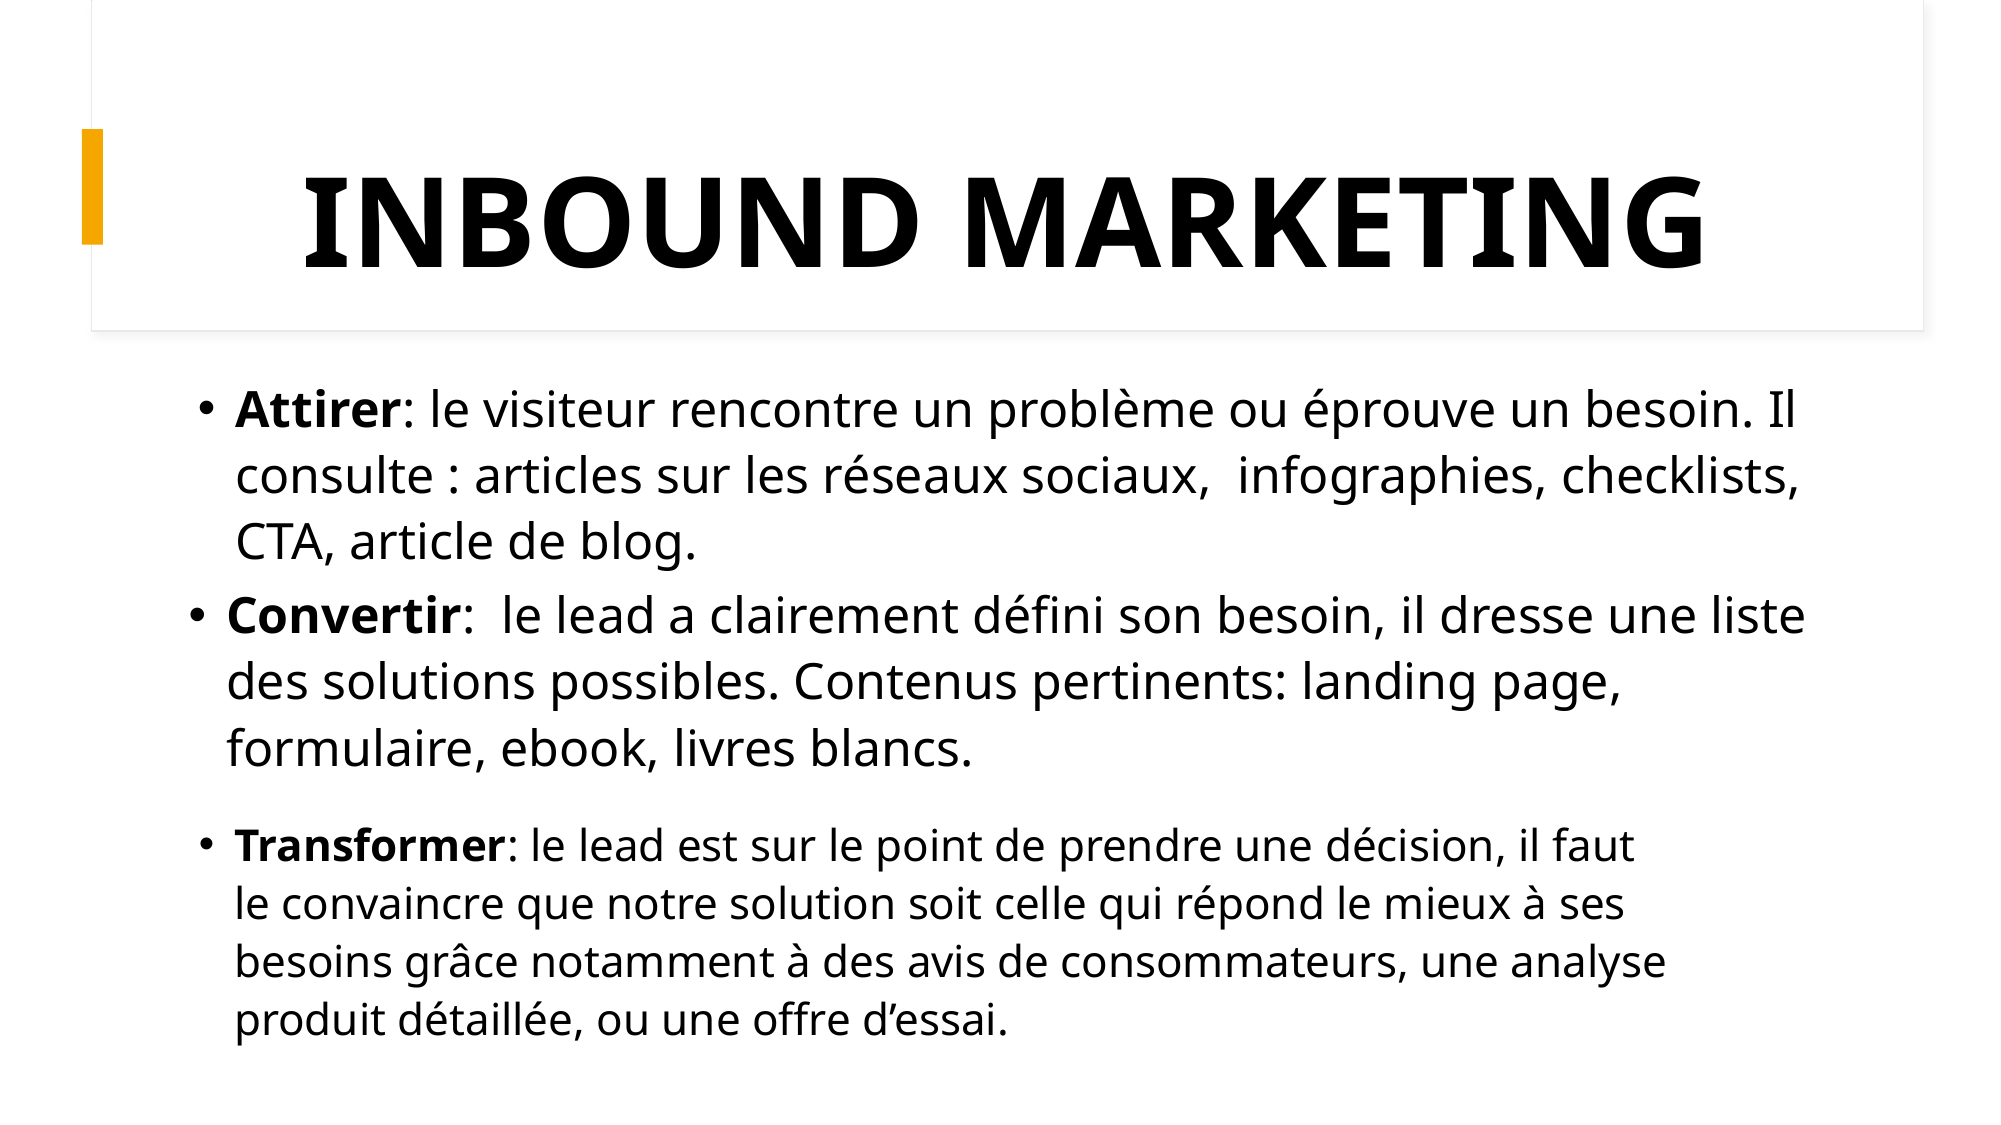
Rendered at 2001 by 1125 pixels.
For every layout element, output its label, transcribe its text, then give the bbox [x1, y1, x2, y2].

list Attirer: le visiteur rencontre un problème ou éprouve un besoin. Il consulte : articles sur les réseaux sociaux, infographies, checklists, CTA, article de blog. [183, 364, 1851, 598]
text_box Transformer: le lead est sur le point de prendre une décision, il faut le convaincre que notre solution soit celle qui répond le mieux à ses besoins grâce notamment à des avis de consommateurs, une analyse produit détaillée, ou une offre d’essai. [183, 804, 1878, 1052]
title INBOUND MARKETING [172, 152, 1841, 346]
text_box Convertir: le lead a clairement défini son besoin, il dresse une liste des solutions possibles. Contenus pertinents: landing page, formulaire, ebook, livres blancs. [173, 570, 1842, 804]
